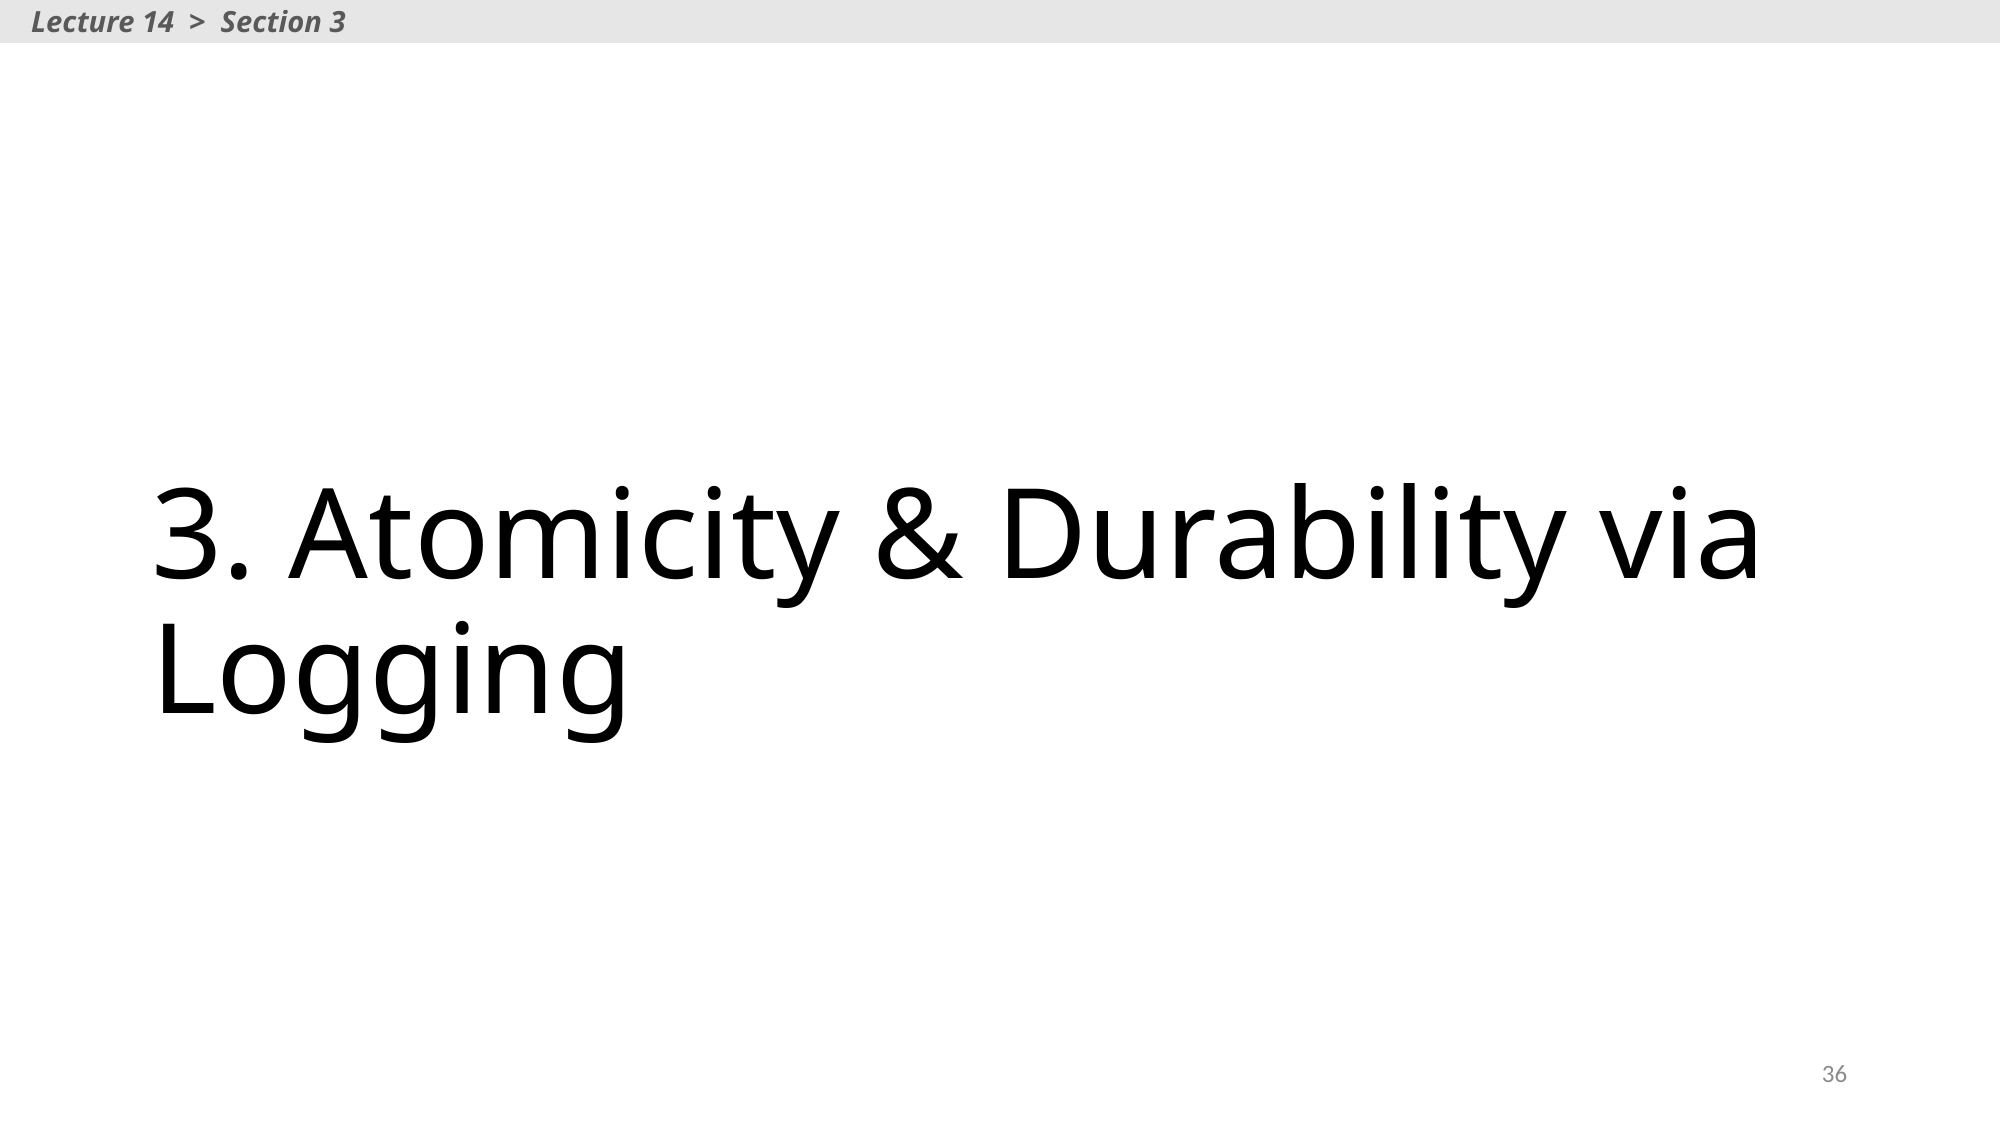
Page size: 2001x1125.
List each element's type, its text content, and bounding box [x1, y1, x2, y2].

title 3. Atomicity & Durability via Logging [136, 280, 1862, 749]
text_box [0, 0, 2000, 47]
slide_number 36 [1412, 1042, 1863, 1103]
